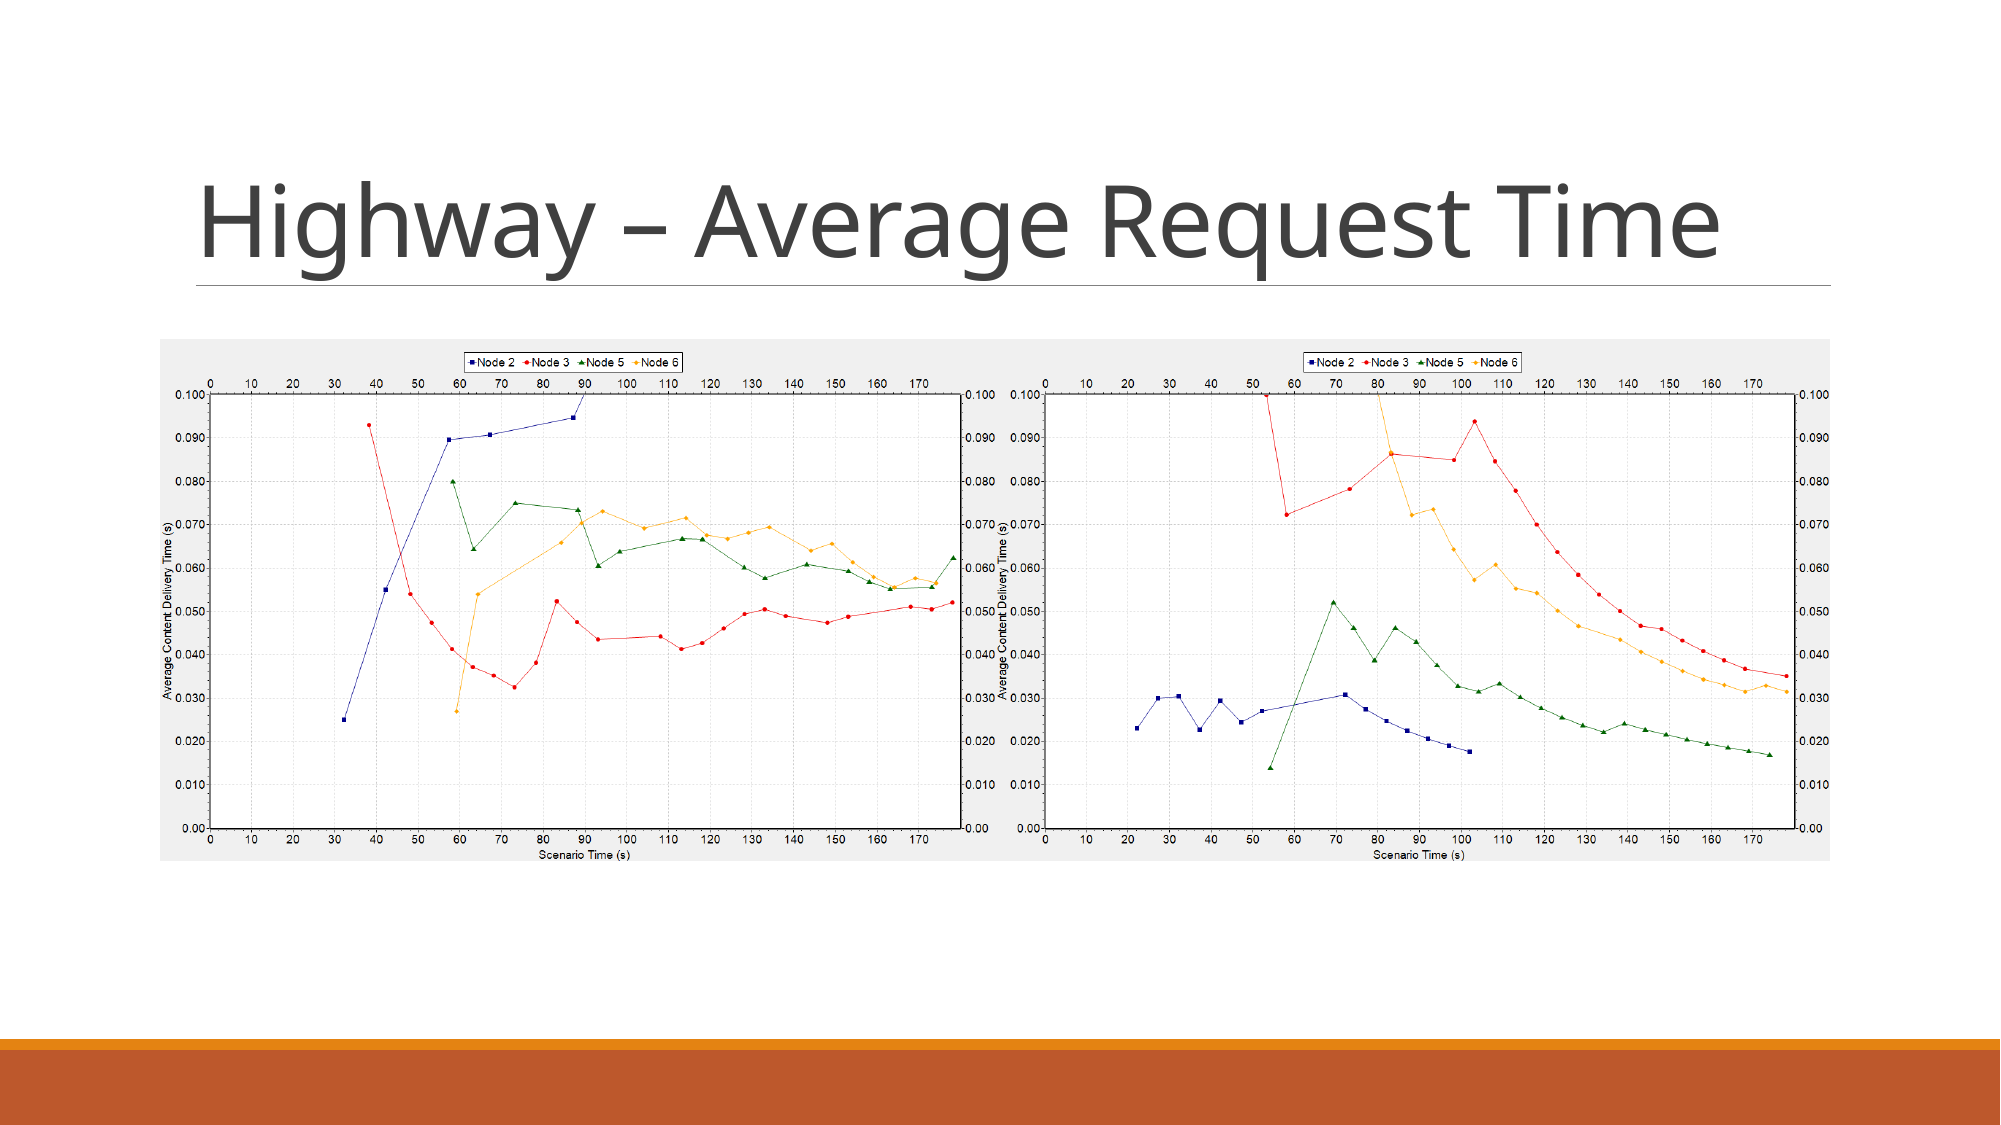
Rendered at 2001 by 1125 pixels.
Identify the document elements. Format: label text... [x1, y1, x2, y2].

title Highway – Average Request Time [180, 47, 1830, 285]
picture [159, 338, 996, 861]
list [1002, 338, 1831, 861]
